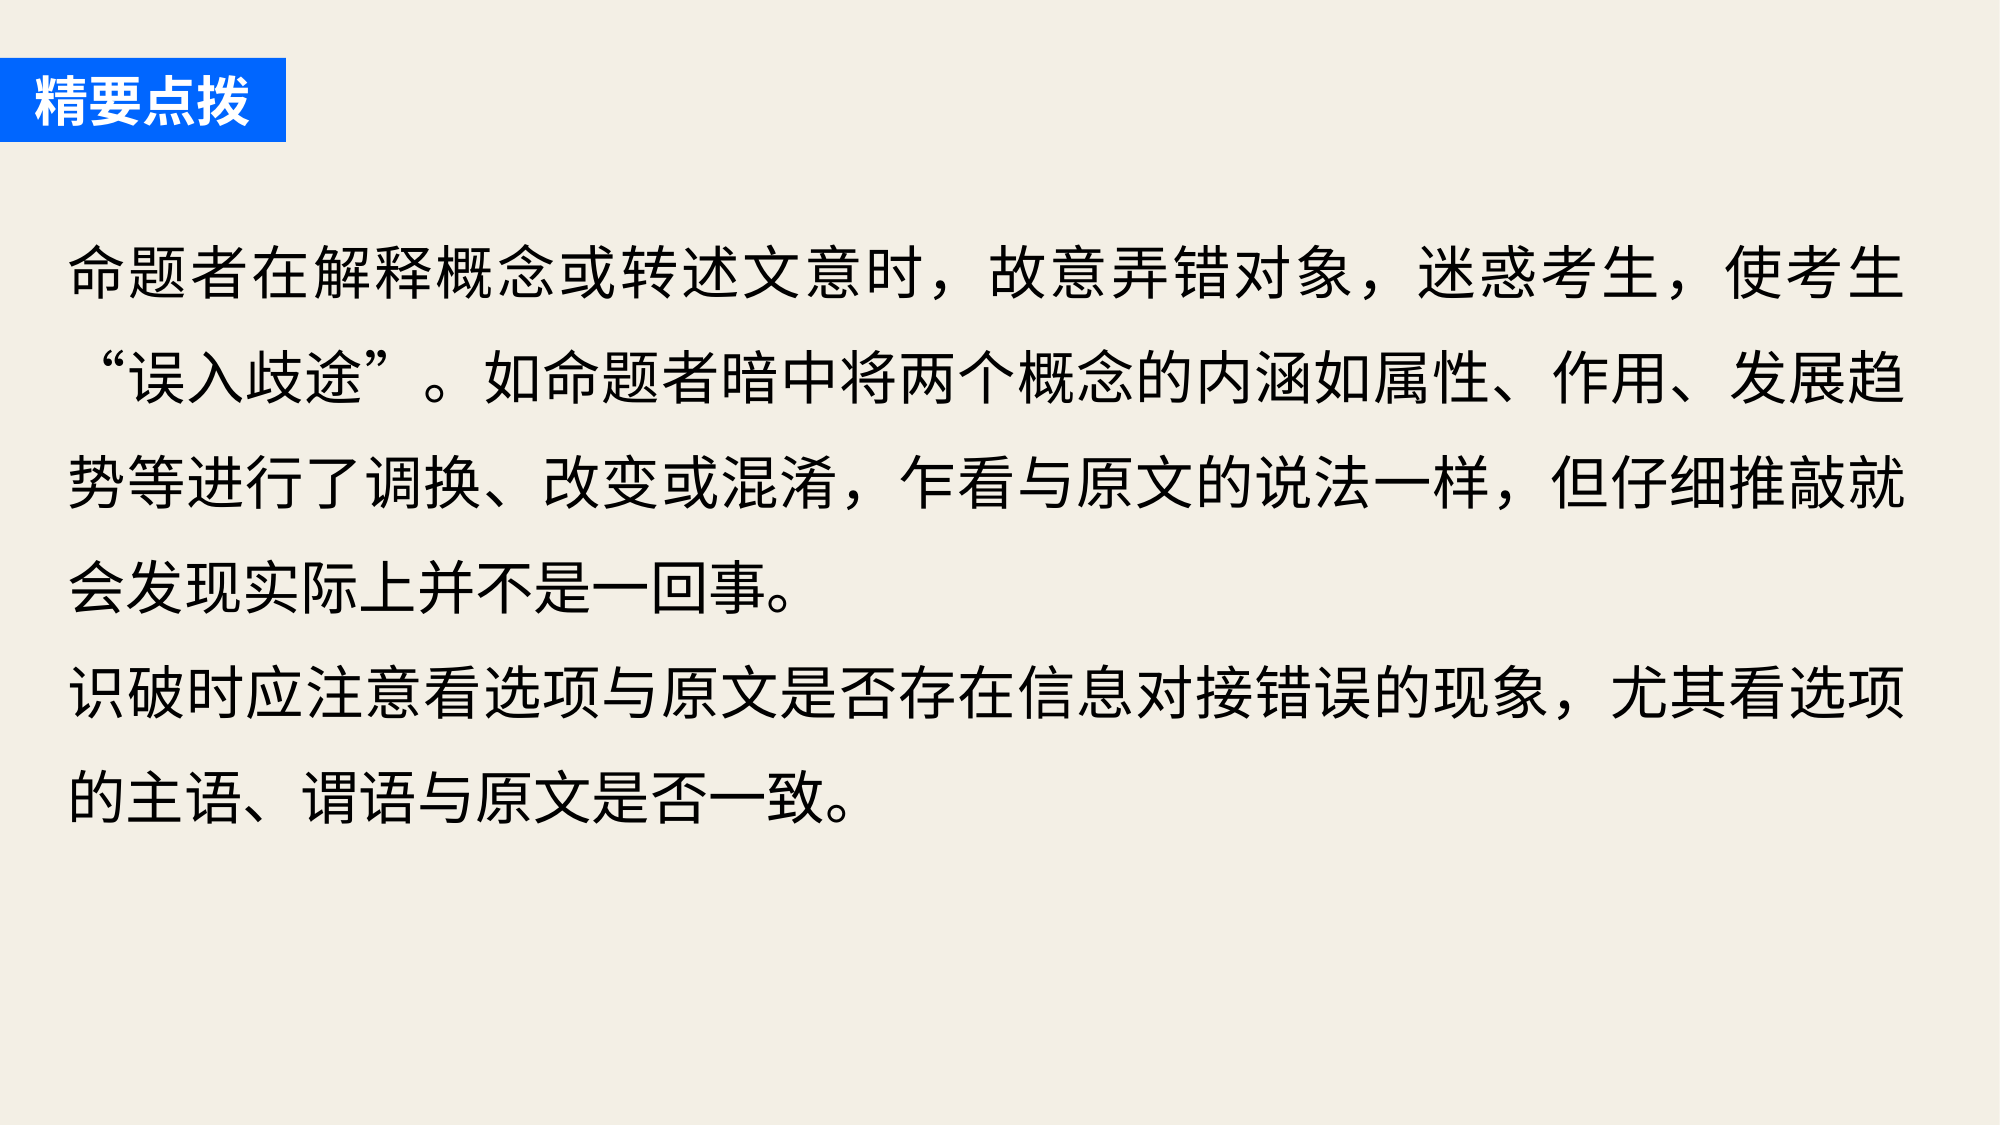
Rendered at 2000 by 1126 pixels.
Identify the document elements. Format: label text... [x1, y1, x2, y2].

text_box 精要点拨 [0, 56, 288, 144]
text_box 命题者在解释概念或转述文意时，故意弄错对象，迷惑考生，使考生“误入歧途”。如命题者暗中将两个概念的内涵如属性、作用、发展趋势等进行了调换、改变或混淆，乍看与原文的说法一样，但仔细推敲就会发现实际上并不是一回事。 识破时应注意看选项与原文是否存在信息对接错误的现象，尤其看选项的主语、谓语与原文是否一致。 [47, 191, 1926, 842]
